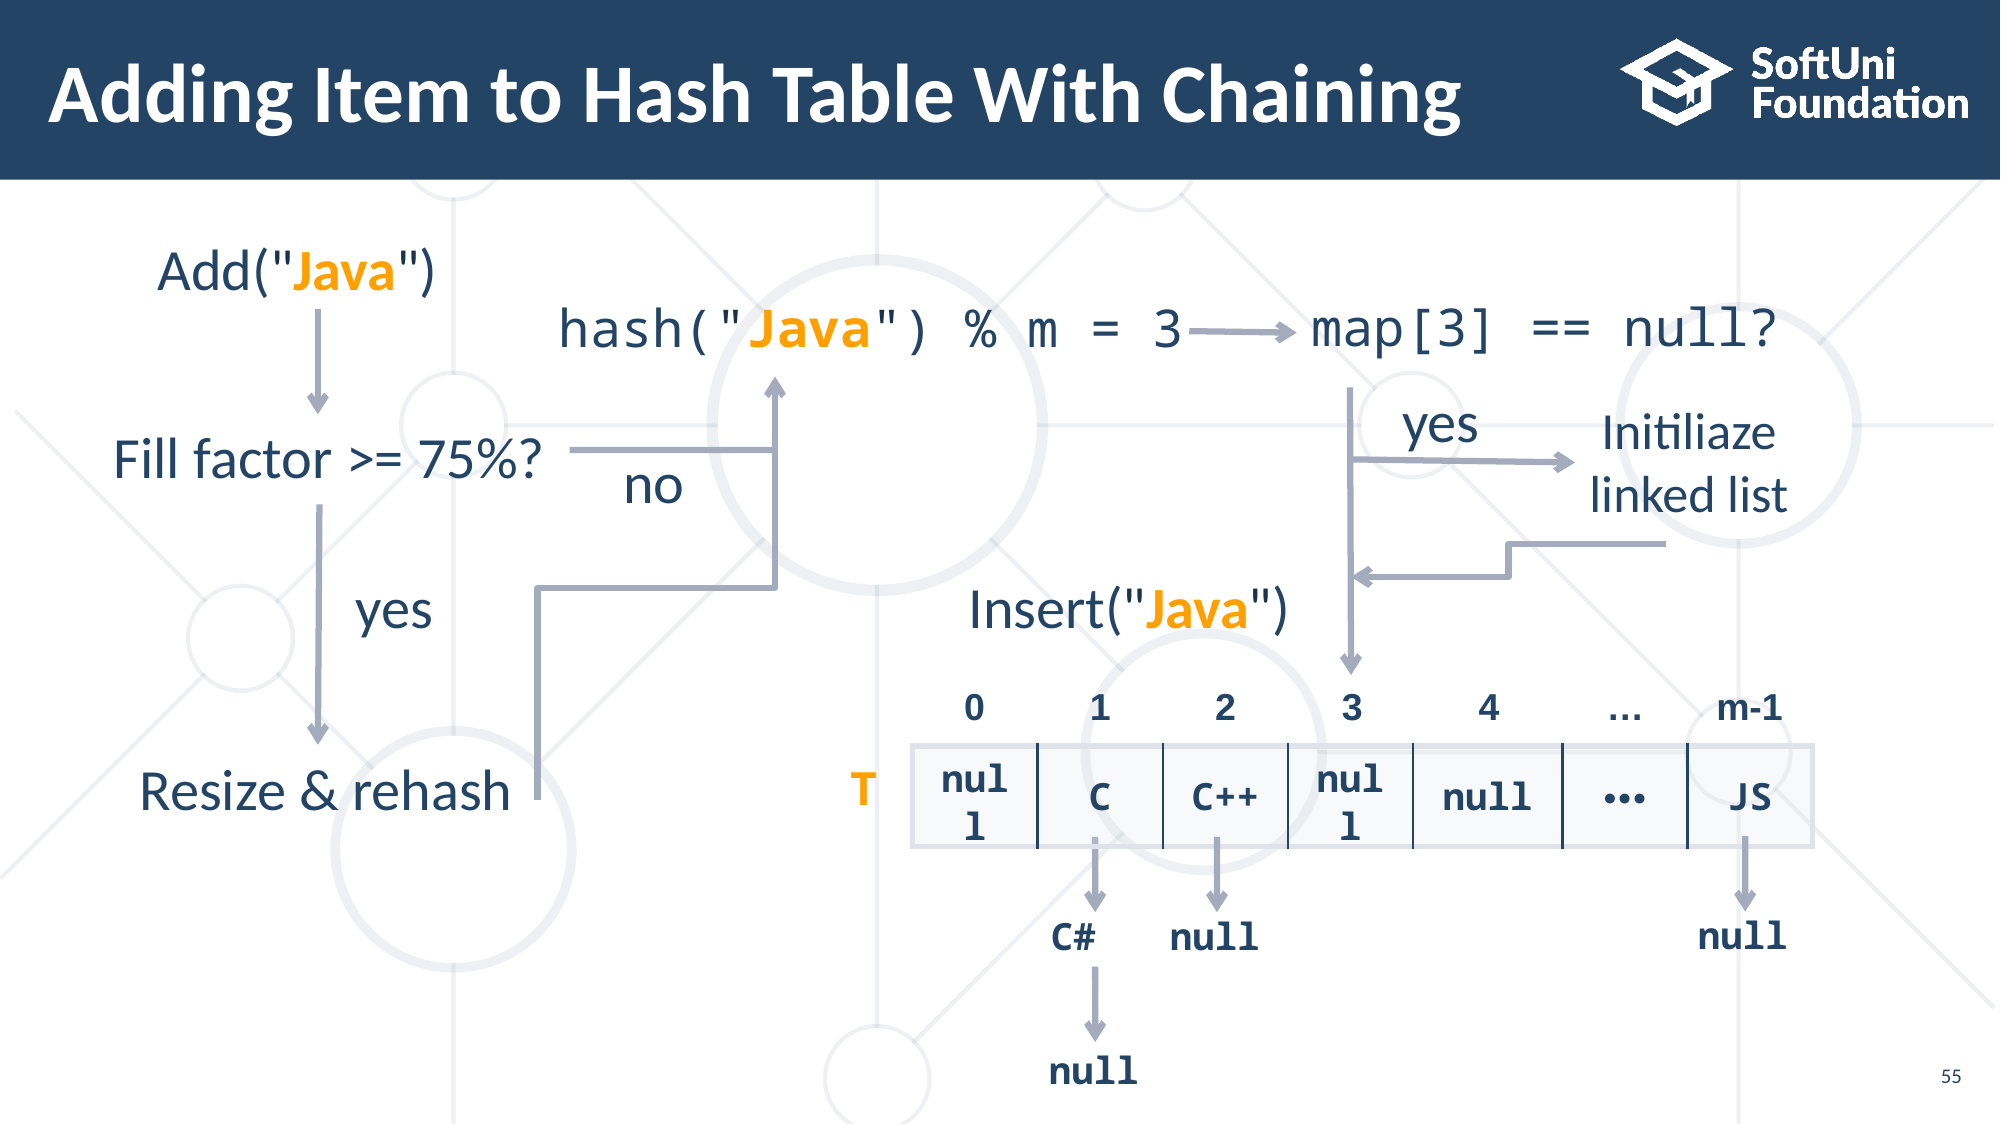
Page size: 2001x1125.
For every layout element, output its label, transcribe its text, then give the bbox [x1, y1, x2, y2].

text_box Add("Java") [142, 224, 493, 310]
text_box [1209, 836, 1225, 913]
table_header null [1289, 749, 1412, 844]
title Adding Item to Hash Table With Chaining [31, 16, 1591, 162]
text_box C# [1036, 905, 1111, 966]
table_header 1 [1039, 683, 1162, 737]
text_box null [1660, 904, 1825, 965]
slide_number 55 [1897, 1049, 1968, 1101]
text_box T [823, 752, 904, 823]
text_box [310, 309, 326, 415]
table_header 3 [1289, 683, 1416, 737]
table_header null [915, 749, 1036, 844]
text_box no [608, 437, 722, 467]
text_box [1189, 325, 1297, 340]
text_box map[3] == null? [1296, 286, 1825, 364]
table_header JS [1689, 749, 1810, 844]
text_box null [1011, 1039, 1177, 1100]
text_box [1343, 648, 1359, 676]
table_header C [1039, 749, 1162, 844]
table_header … [1562, 683, 1689, 737]
picture [1619, 38, 1968, 126]
table_header 4 [1416, 683, 1562, 737]
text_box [1350, 543, 1666, 578]
text_box yes [1387, 376, 1500, 462]
text_box Insert("Java") [953, 562, 1362, 648]
table_header C++ [1164, 749, 1287, 844]
text_box Fill factor >= 75%? [98, 412, 584, 498]
text_box [310, 504, 326, 745]
table_header 2 [1162, 683, 1289, 737]
text_box Initiliaze linked list [1539, 390, 1839, 530]
table_header 0 [910, 683, 1039, 737]
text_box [444, 469, 869, 708]
table_header null [1414, 749, 1561, 844]
text_box hash("Java") % m = 3 [544, 287, 1232, 366]
table_header … [1564, 749, 1686, 844]
text_box null [1132, 905, 1297, 965]
text_box yes [341, 562, 439, 648]
table_header m-1 [1689, 683, 1810, 737]
text_box Resize & rehash [124, 744, 582, 830]
